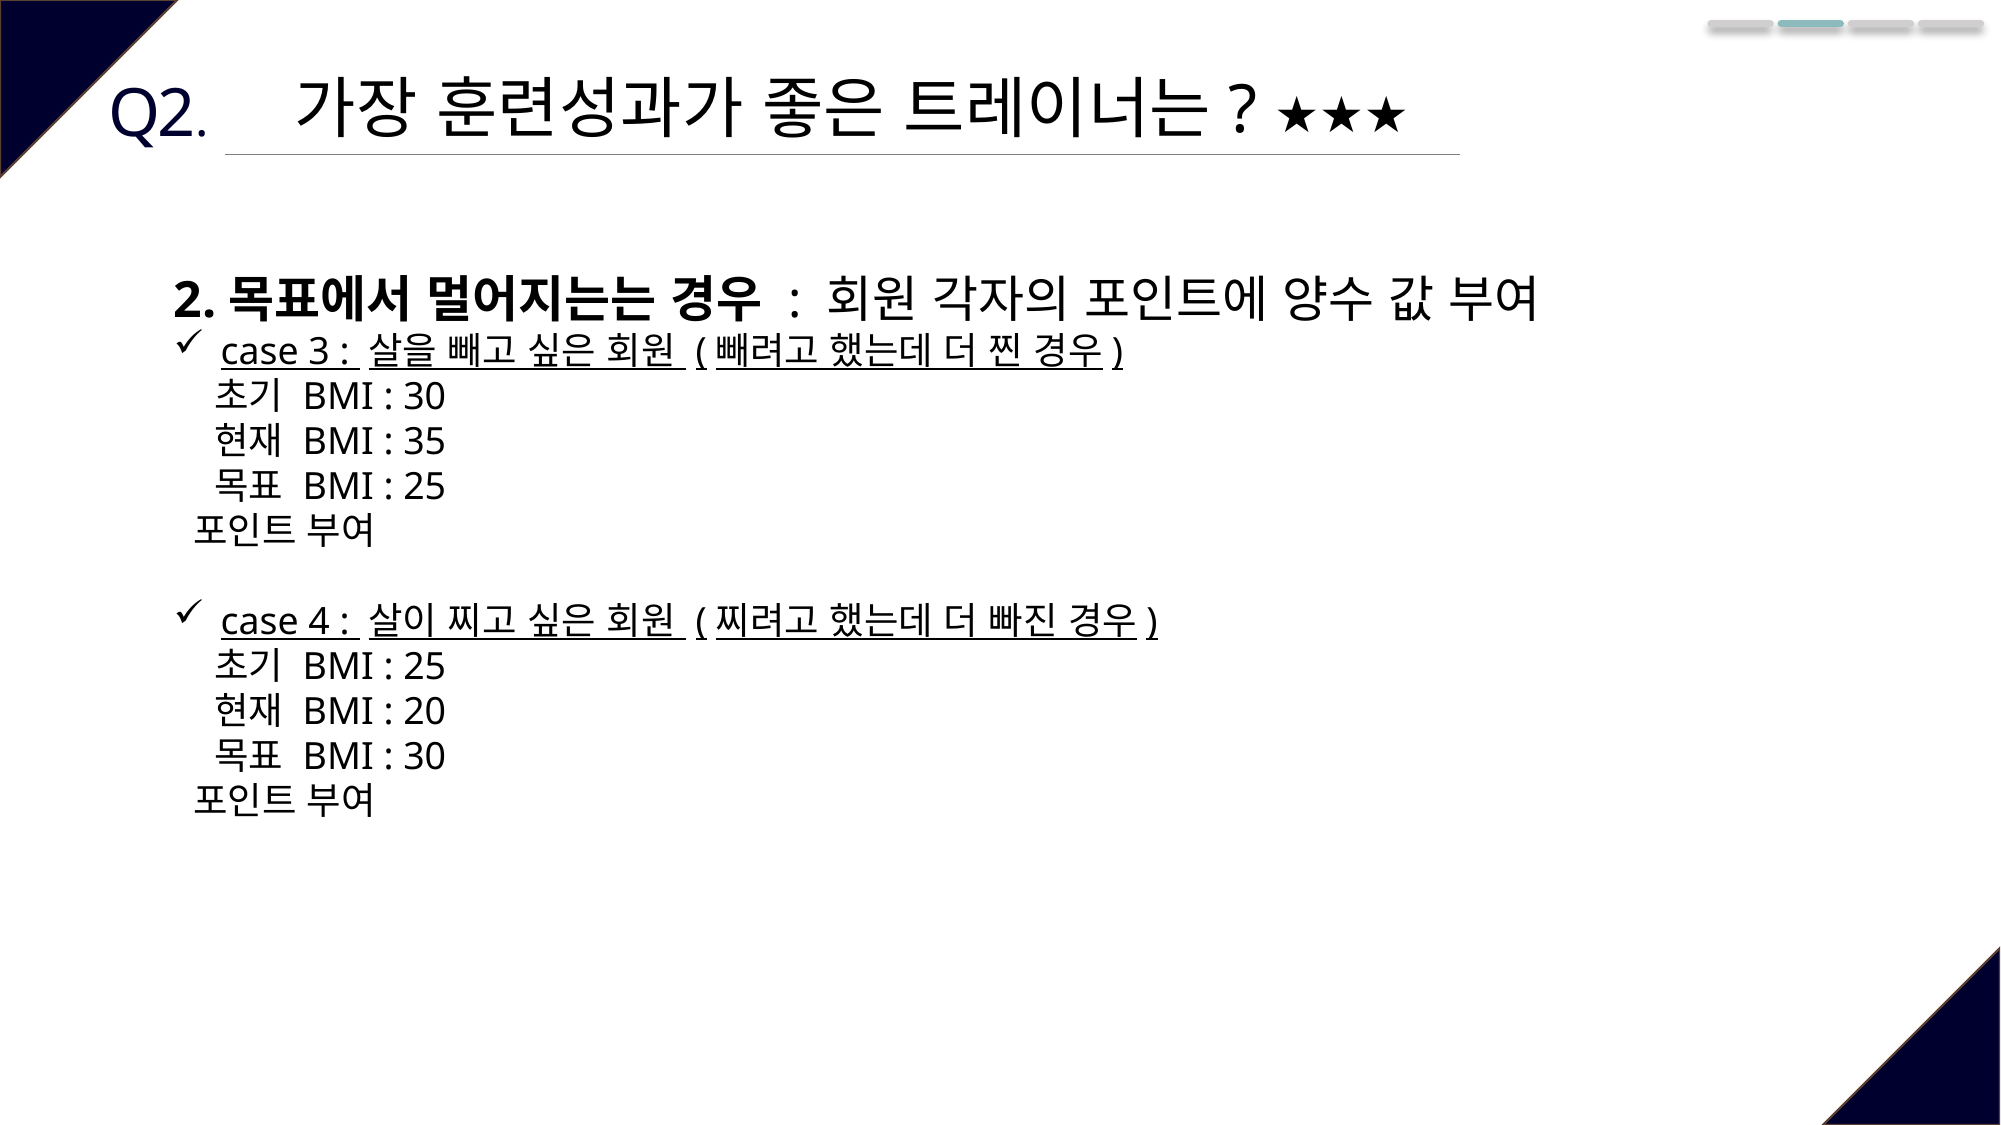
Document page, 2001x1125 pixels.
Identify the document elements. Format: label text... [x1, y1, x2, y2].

text_box Q2. [93, 62, 225, 158]
text_box [127, 259, 1460, 355]
text_box 가장 훈련성과가 좋은 트레이너는? ★★★ [214, 58, 1489, 154]
